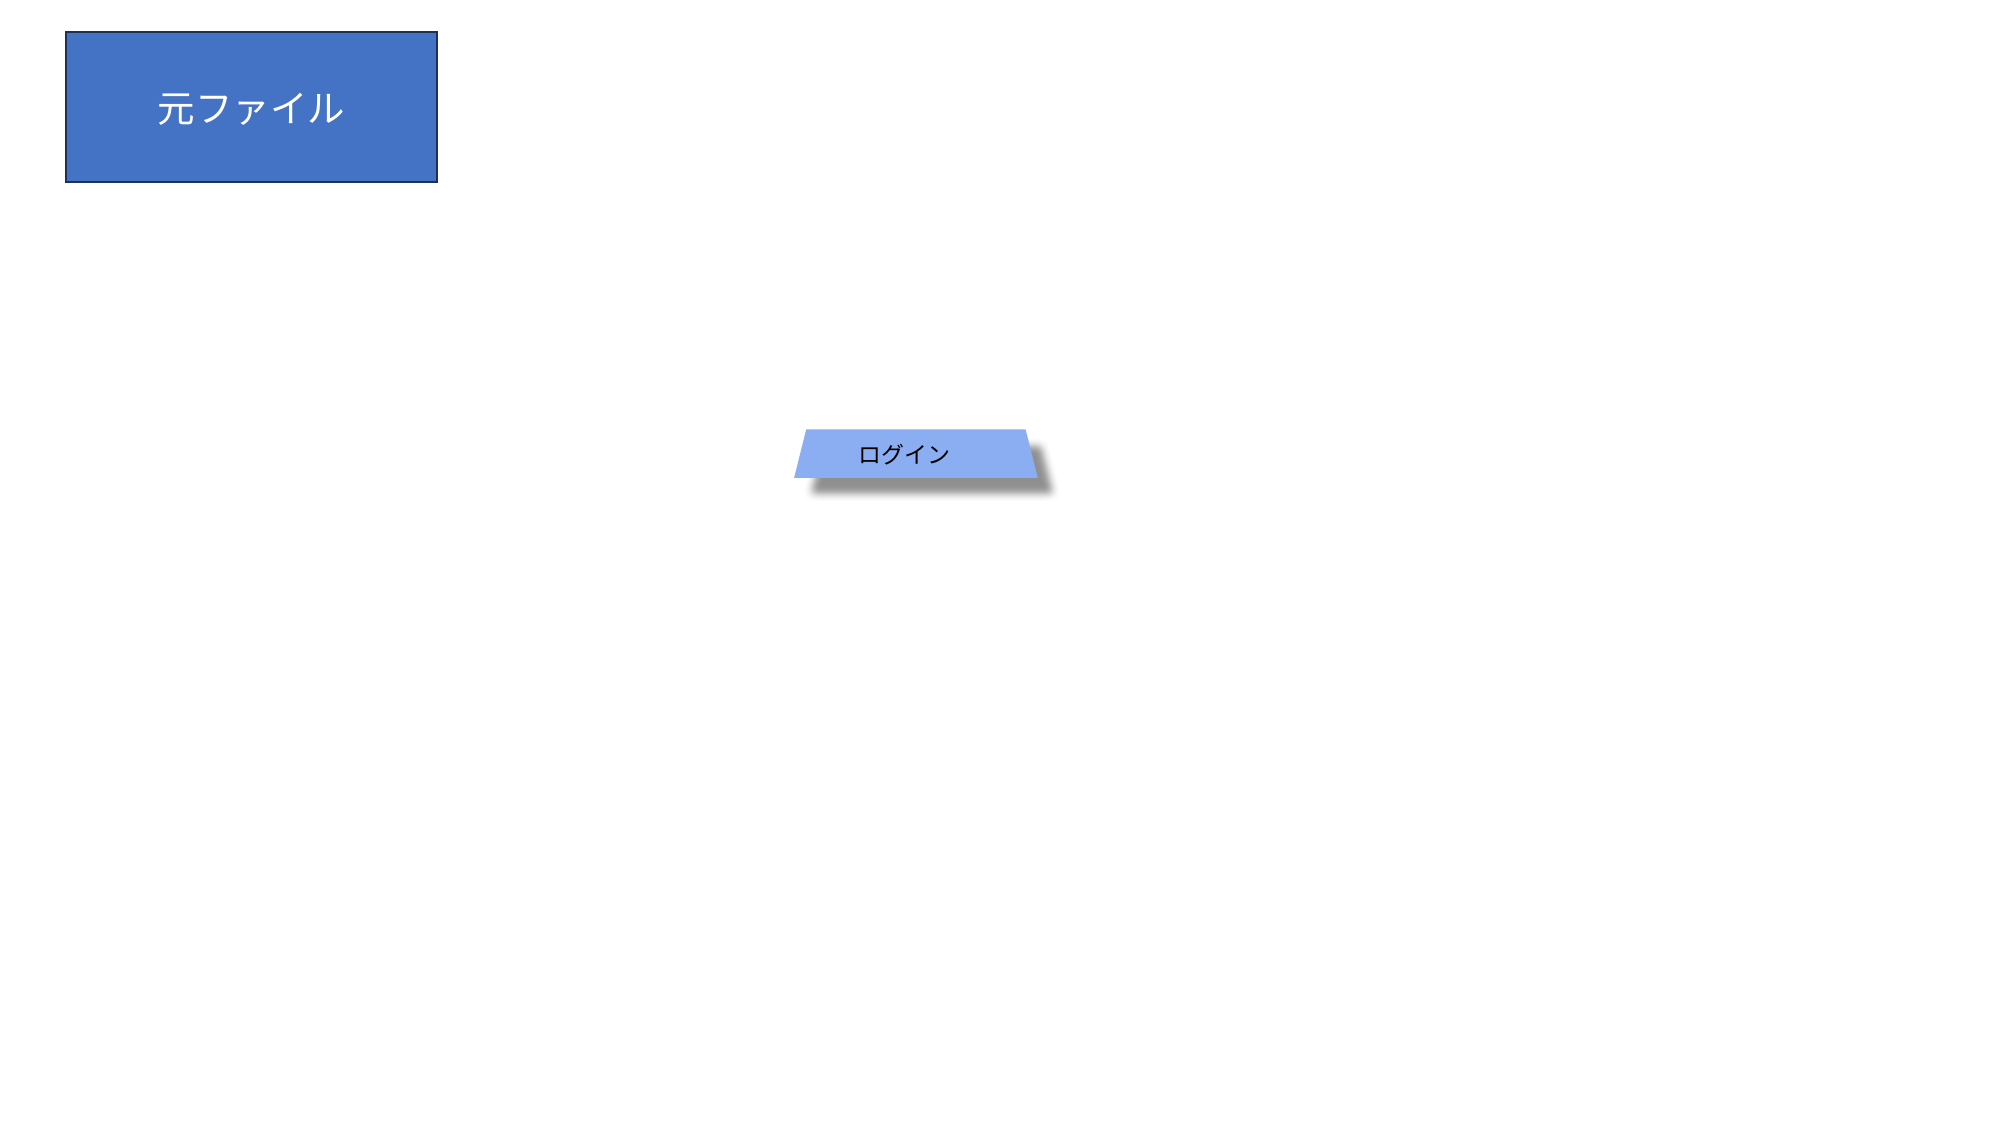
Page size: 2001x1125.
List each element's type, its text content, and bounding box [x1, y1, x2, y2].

text_box ログイン [792, 428, 1040, 479]
text_box 元ファイル [65, 31, 438, 183]
